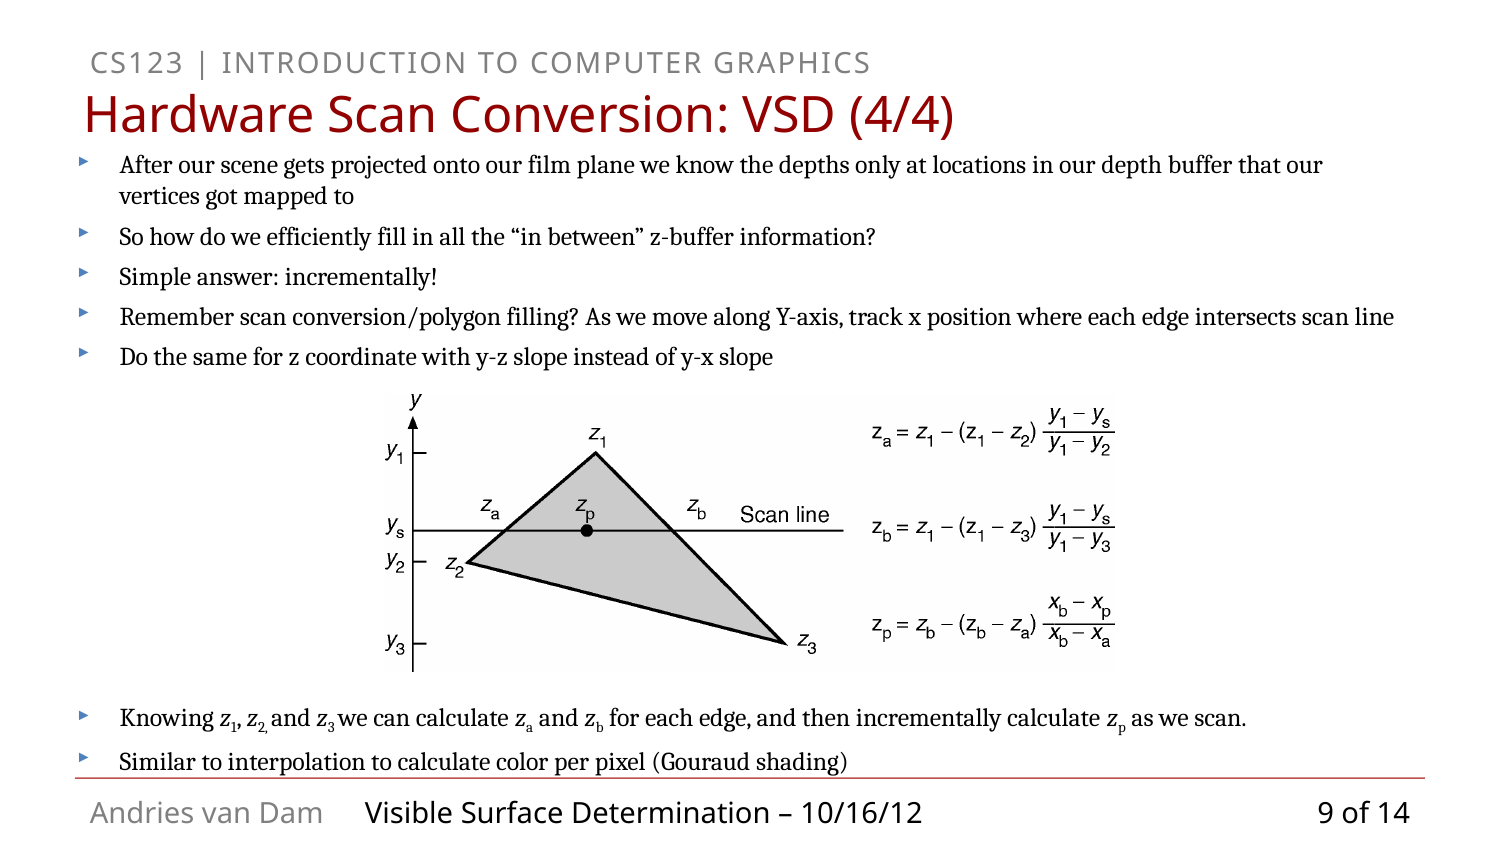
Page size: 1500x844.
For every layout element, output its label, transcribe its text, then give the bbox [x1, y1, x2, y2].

list After our scene gets projected onto our film plane we know the depths only at locations in our depth buffer that our vertices got mapped to So how do we efficiently fill in all the “in between” z-buffer information? Simple answer: incrementally! Remember scan conversion/polygon filling? As we move along Y-axis, track x position where each edge intersects scan line Do the same for z coordinate with y-z slope instead of y-x slope Knowing z1, z2, and z3 we can calculate za and zb for each edge, and then incrementally calculate zp as we scan. Similar to interpolation to calculate color per pixel (Gouraud shading) [62, 140, 1425, 816]
footer Visible Surface Determination – 10/16/12 [350, 787, 1213, 827]
slide_number 9 of 14 [1224, 787, 1425, 827]
title Hardware Scan Conversion: VSD (4/4) [68, 75, 1419, 150]
picture [385, 394, 1115, 673]
